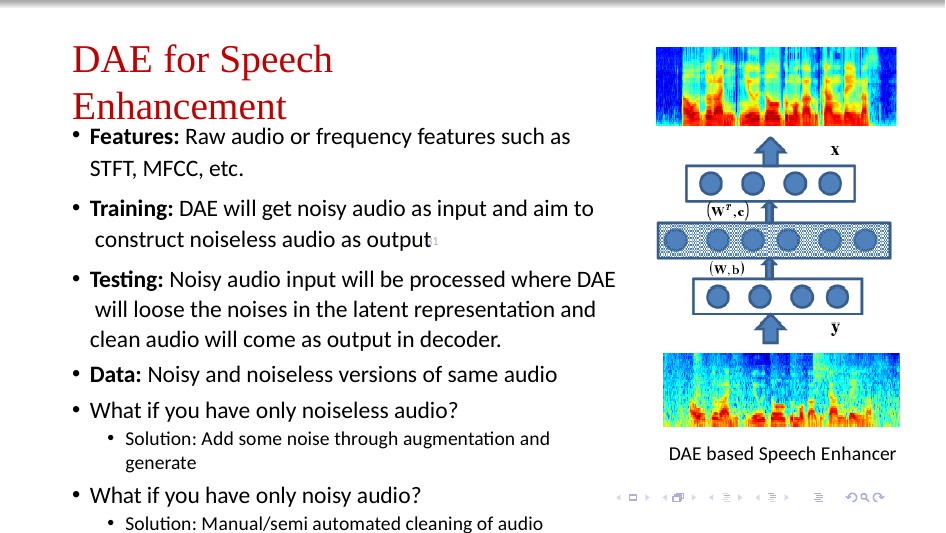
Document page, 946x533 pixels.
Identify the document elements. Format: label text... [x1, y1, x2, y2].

picture [655, 47, 900, 427]
picture [0, 0, 945, 8]
text_box Features: Raw audio or frequency features such as STFT, MFCC, etc. Training: DAE will get noisy audio as input and aim to construct noiseless audio as output Testing: Noisy audio input will be processed where DAE will loose the noises in the latent representation and clean audio will come as output in decoder. Data: Noisy and noiseless versions of same audio What if you have only noiseless audio? Solution: Add some noise through augmentation and generate What if you have only noisy audio? Solution: Manual/semi automated cleaning of audio [71, 115, 625, 533]
title DAE for Speech Enhancement [71, 31, 559, 115]
picture [835, 50, 840, 58]
text_box DAE based Speech Enhancer [668, 440, 898, 465]
